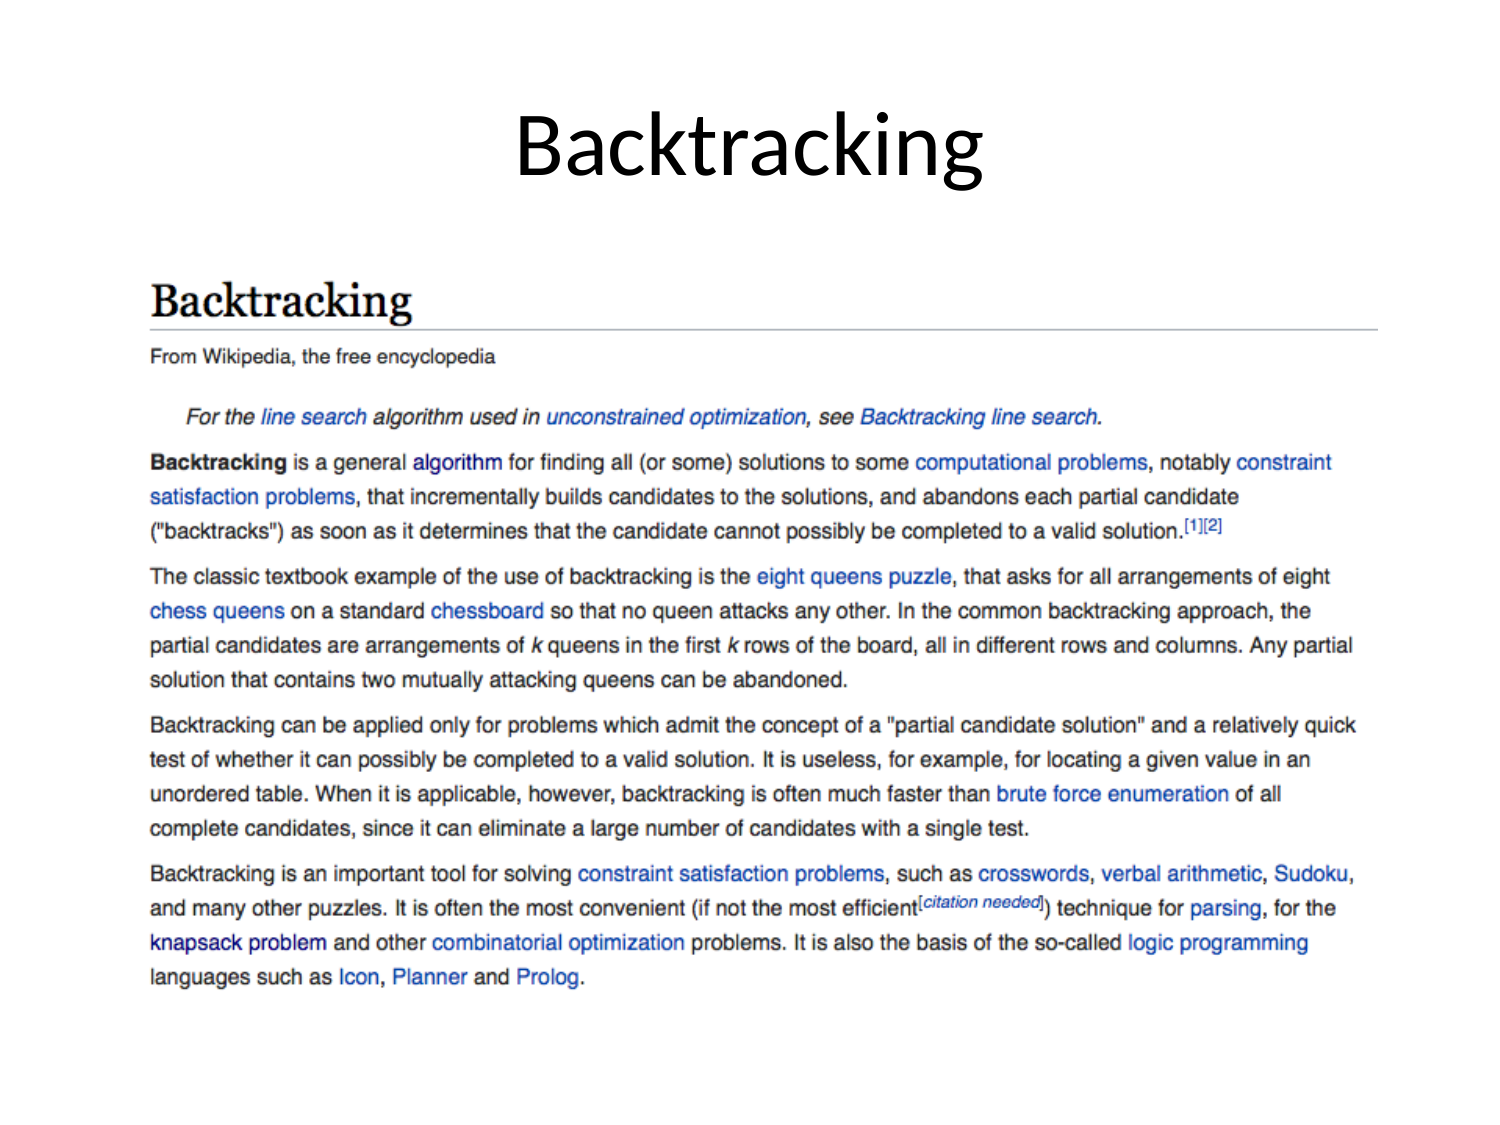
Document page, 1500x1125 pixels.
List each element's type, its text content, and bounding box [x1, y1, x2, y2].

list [122, 262, 1378, 1006]
title Backtracking [75, 45, 1425, 233]
